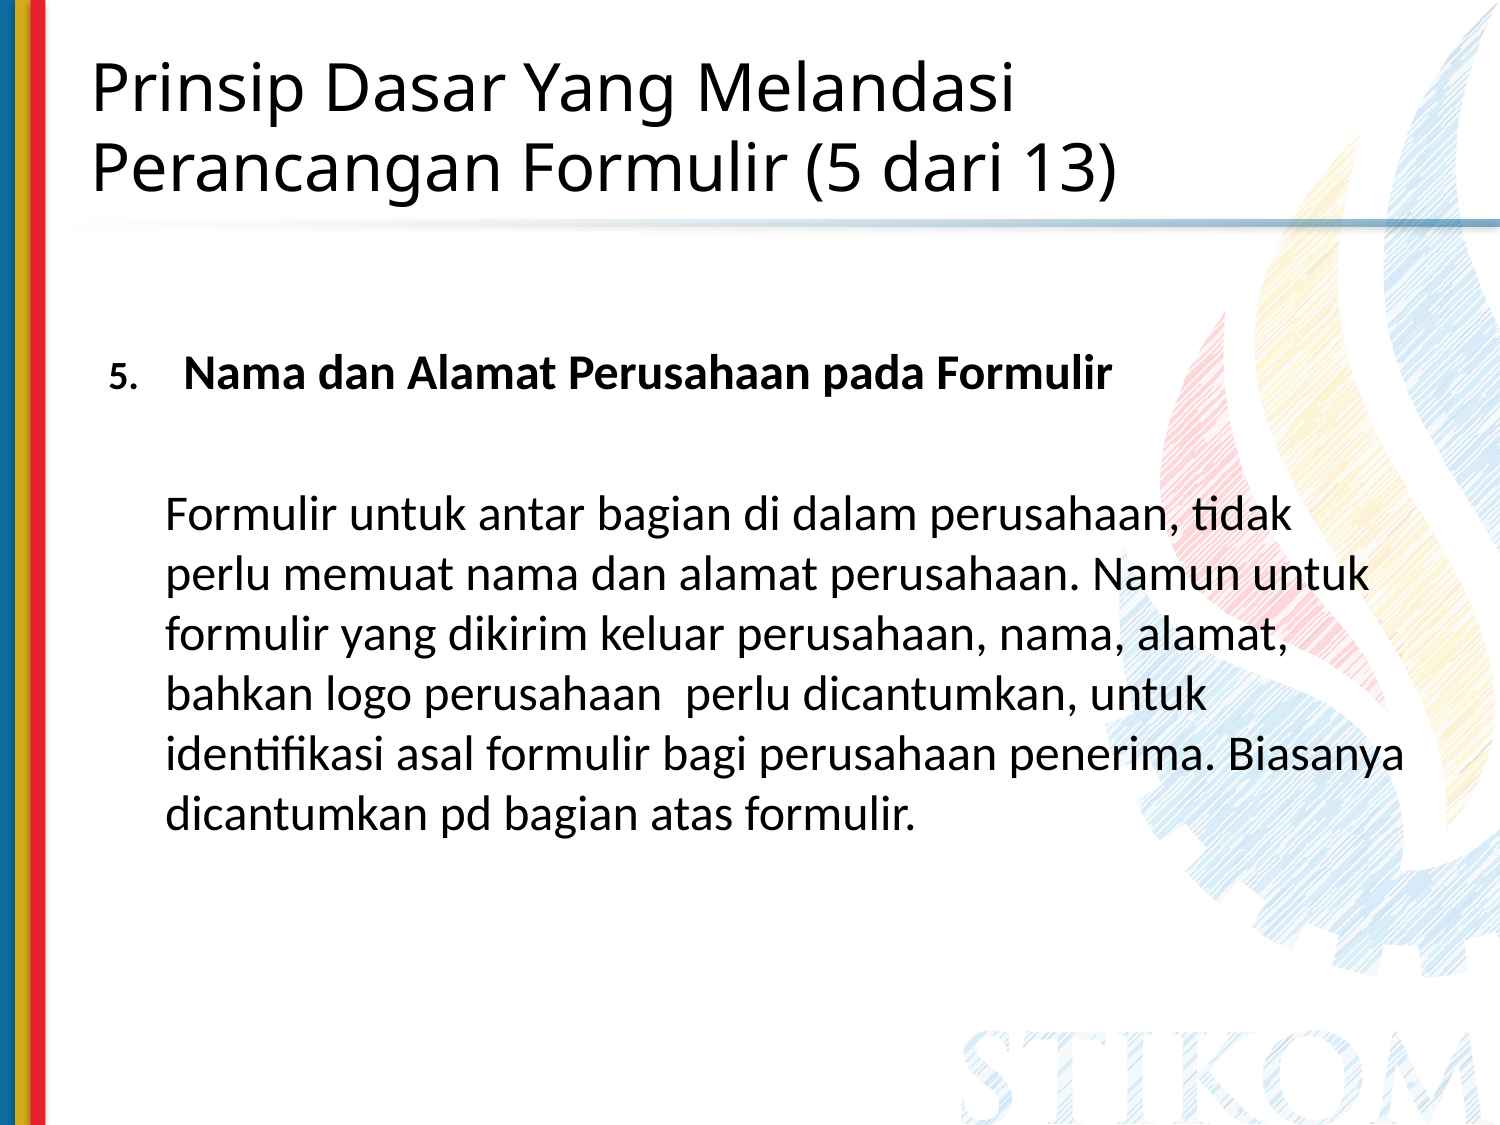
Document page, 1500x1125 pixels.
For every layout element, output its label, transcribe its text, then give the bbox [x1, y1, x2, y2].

list Nama dan Alamat Perusahaan pada Formulir Formulir untuk antar bagian di dalam perusahaan, tidak perlu memuat nama dan alamat perusahaan. Namun untuk formulir yang dikirim keluar perusahaan, nama, alamat, bahkan logo perusahaan perlu dicantumkan, untuk identifikasi asal formulir bagi perusahaan penerima. Biasanya dicantumkan pd bagian atas formulir. [75, 262, 1425, 1048]
title Prinsip Dasar Yang Melandasi Perancangan Formulir (5 dari 13) [75, 30, 1425, 219]
